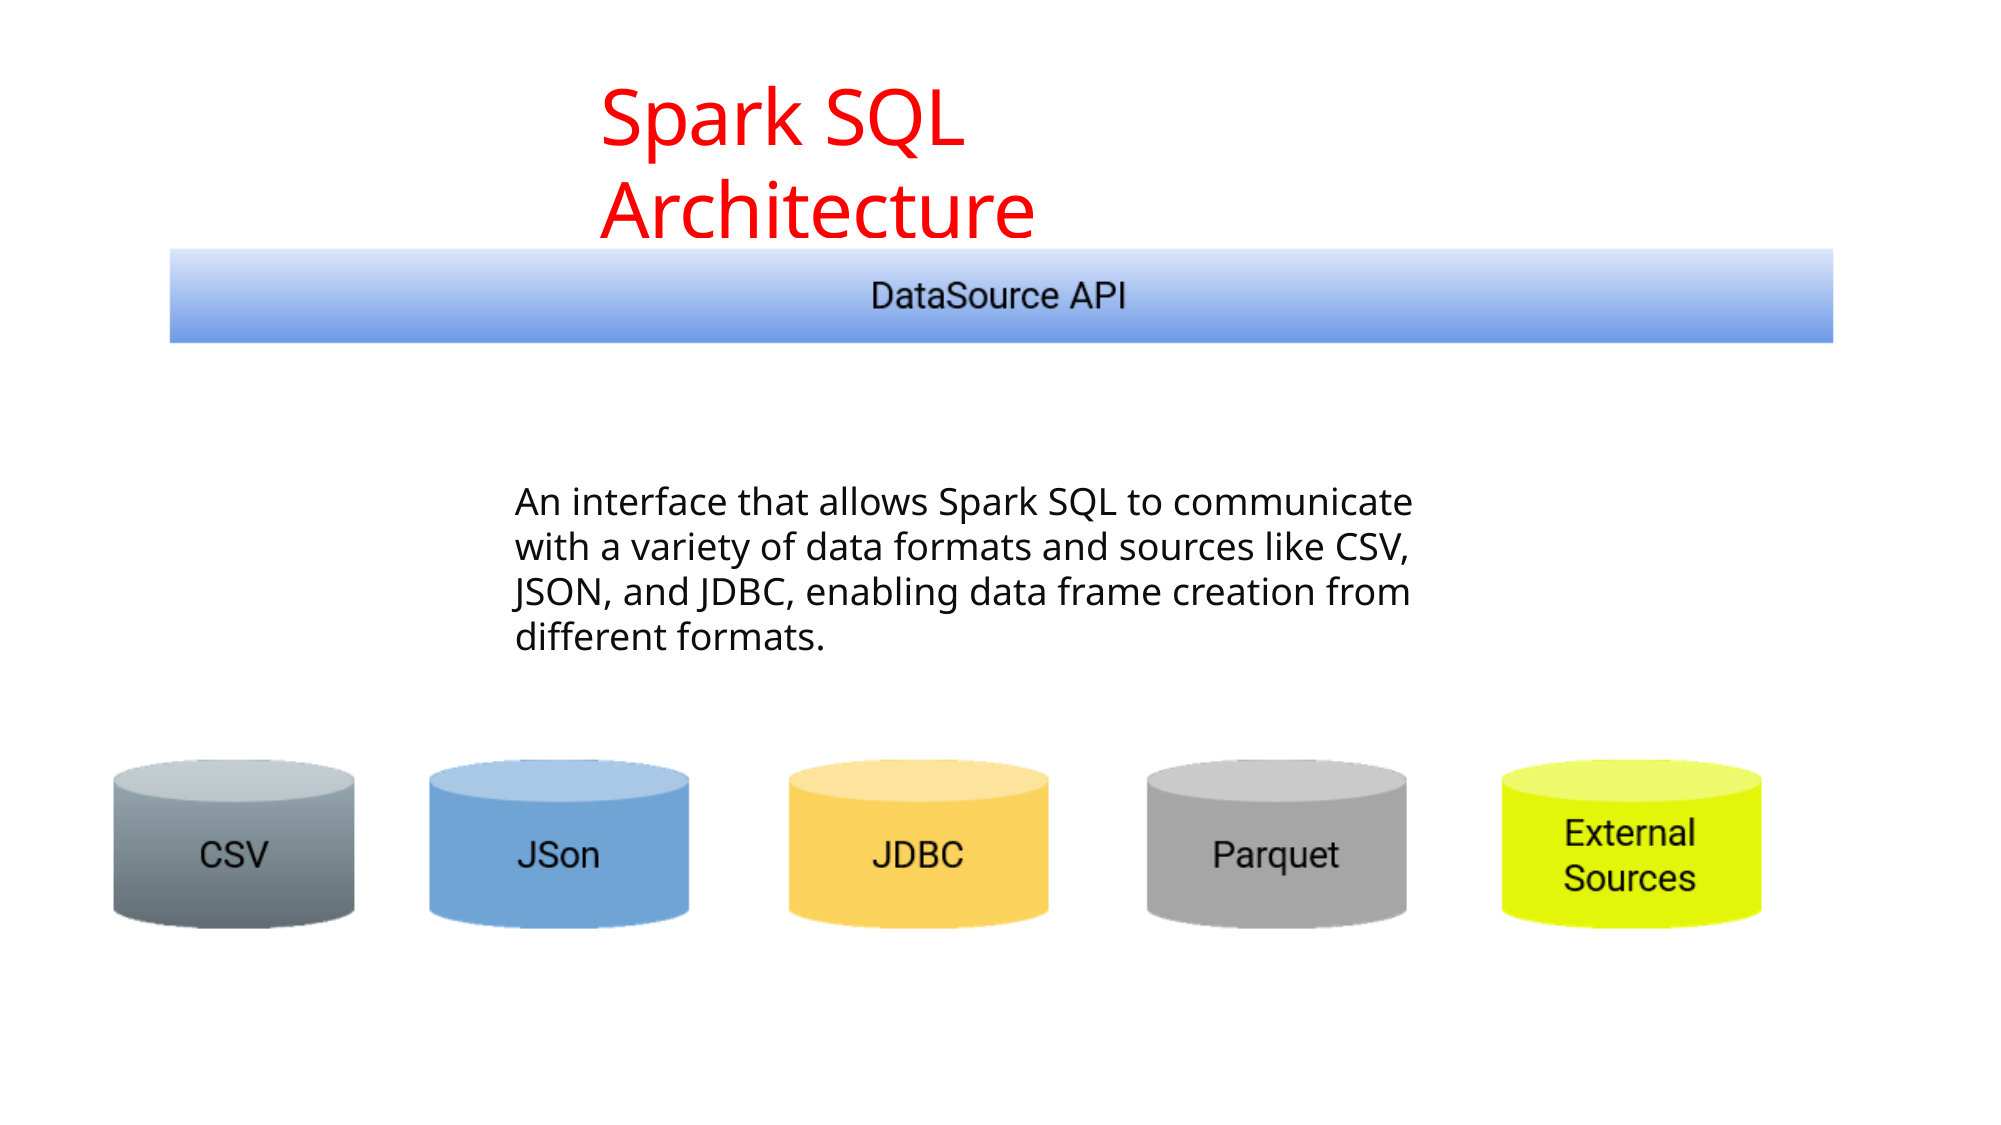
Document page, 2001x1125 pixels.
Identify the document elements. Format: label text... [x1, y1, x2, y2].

title Spark SQL Architecture [597, 64, 1402, 238]
picture [153, 238, 1846, 348]
text_box An interface that allows Spark SQL to communicate with a variety of data formats and sources like CSV, JSON, and JDBC, enabling data frame creation from different formats. [500, 470, 1500, 666]
picture [92, 724, 1815, 943]
